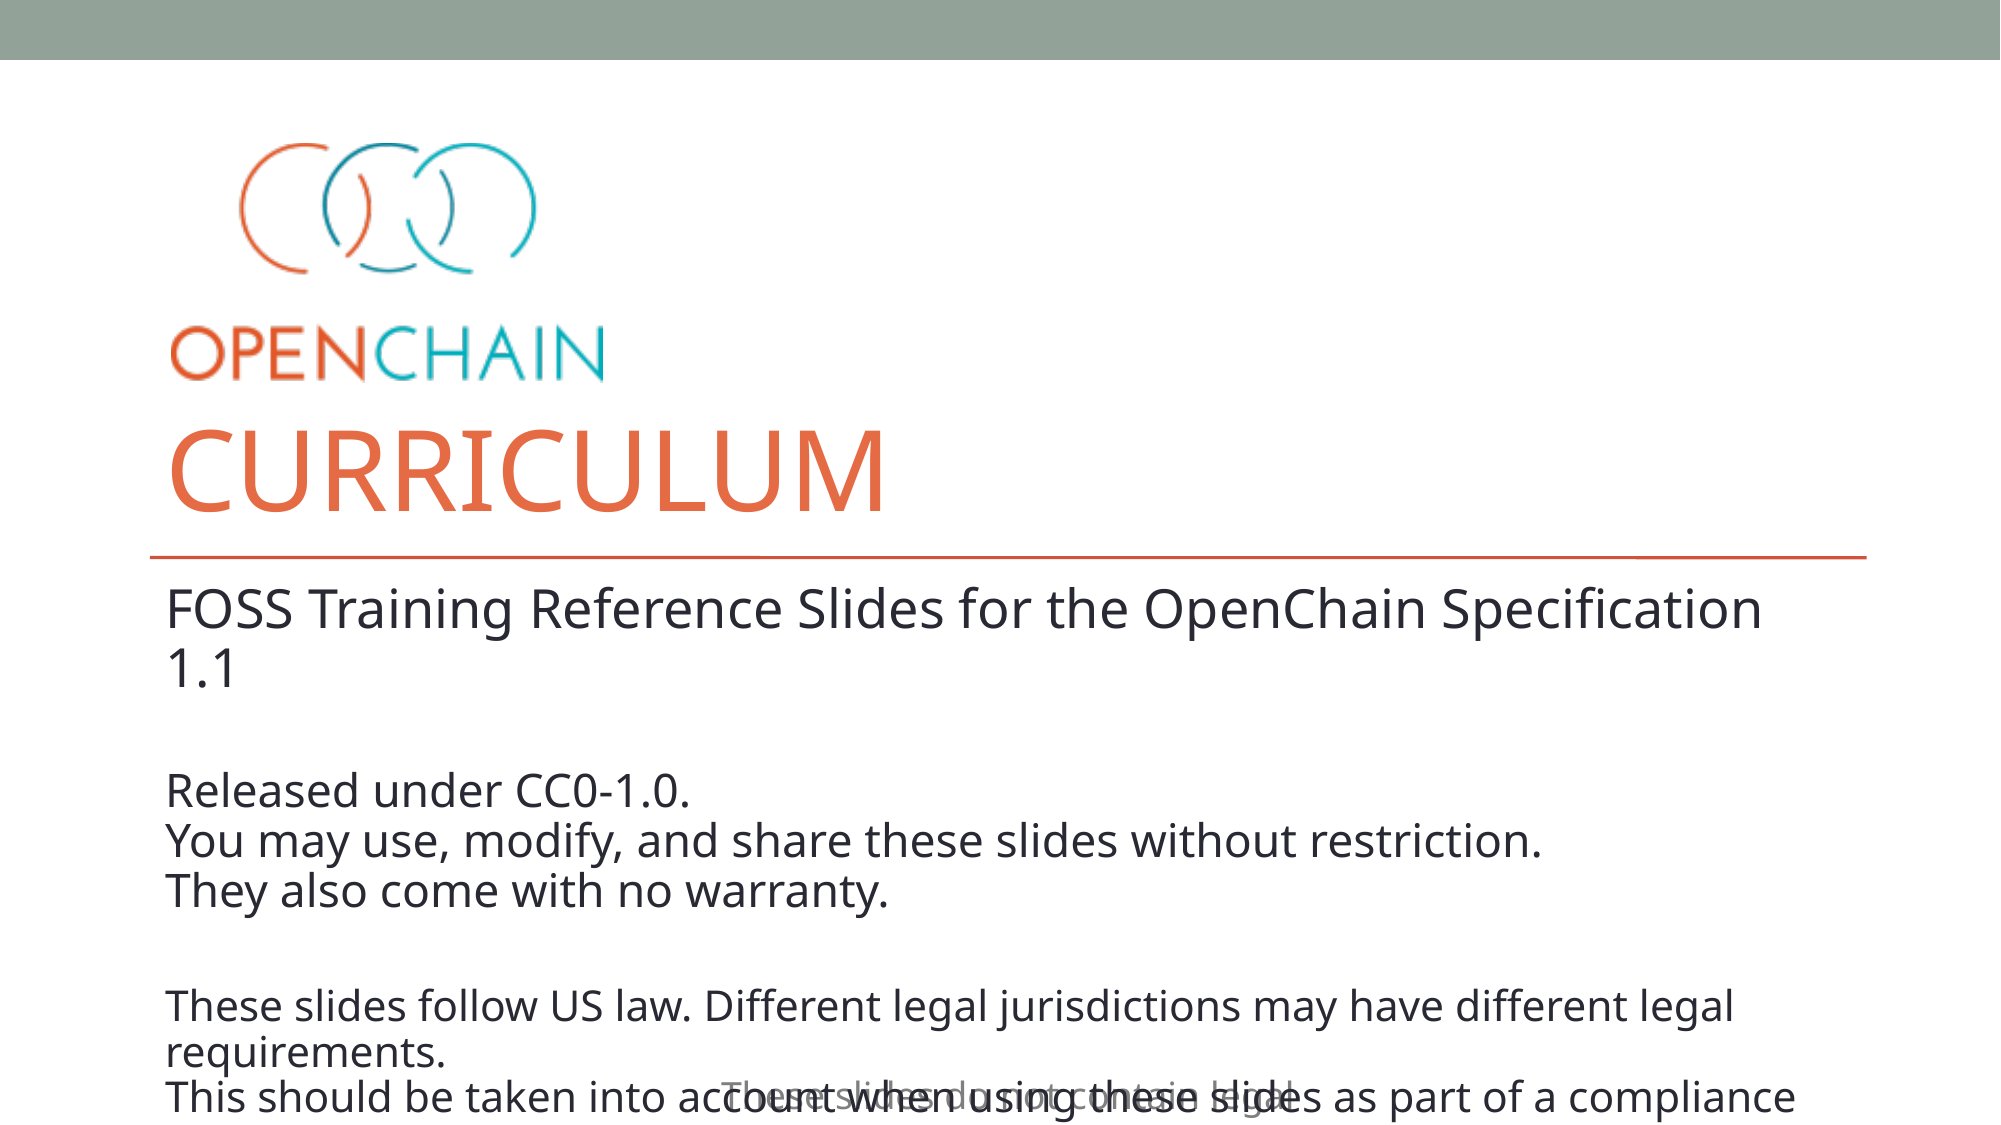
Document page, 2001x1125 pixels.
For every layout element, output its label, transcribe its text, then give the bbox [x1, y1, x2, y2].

subtitle FOSS Training Reference Slides for the OpenChain Specification 1.1 Released under CC0-1.0. You may use, modify, and share these slides without restriction. They also come with no warranty. These slides follow US law. Different legal jurisdictions may have different legal requirements. This should be taken into account when using these slides as part of a compliance training program. [150, 575, 1866, 1031]
title CURRICULUM [150, 224, 1867, 542]
picture [170, 143, 603, 384]
